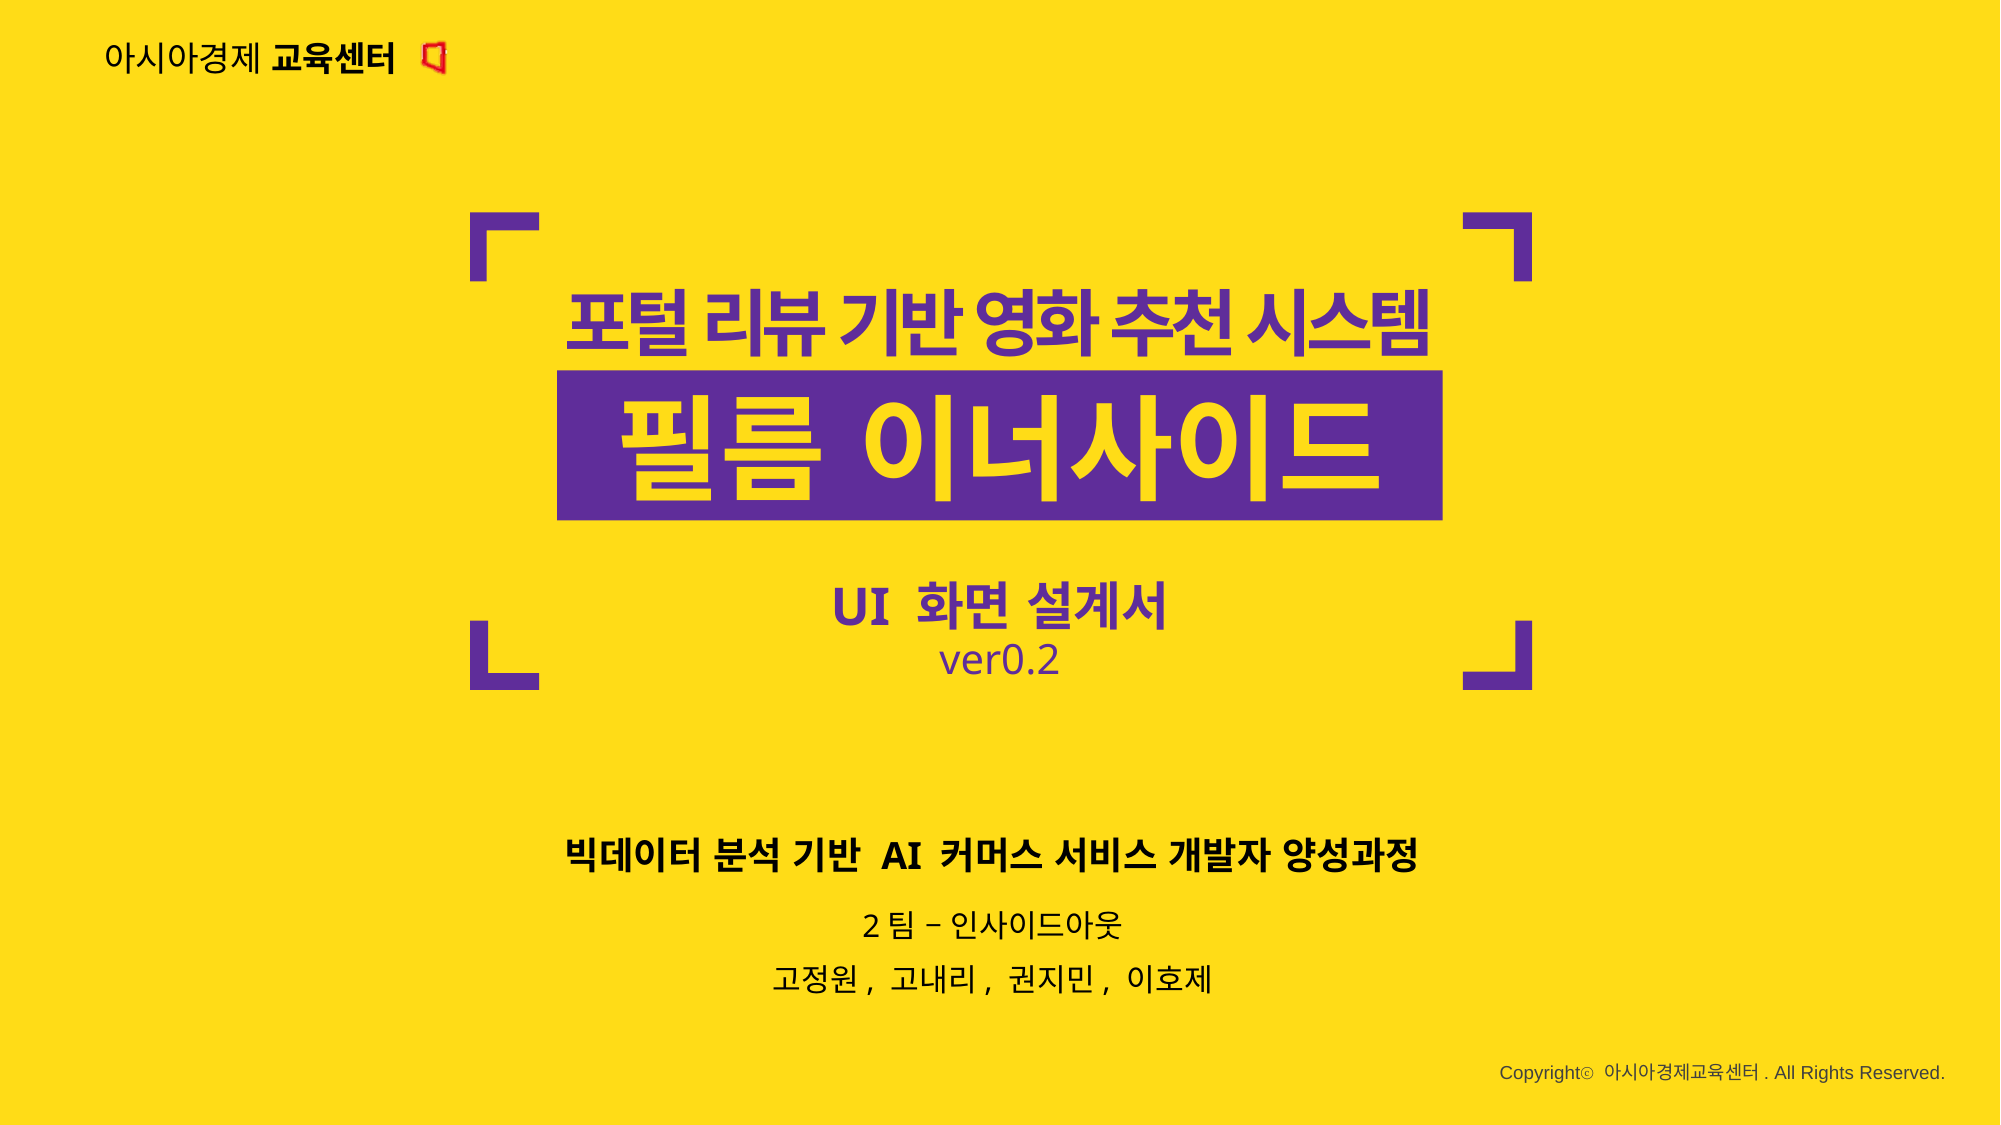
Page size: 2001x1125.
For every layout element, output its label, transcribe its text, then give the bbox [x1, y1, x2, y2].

picture [409, 18, 468, 110]
text_box 필름 이너사이드 [500, 369, 1500, 522]
text_box 포털 리뷰 기반 영화 추천 시스템 [500, 282, 1500, 369]
text_box 고정원, 고내리, 권지민, 이호제 [477, 934, 1509, 1006]
text_box 빅데이터 분석 기반 AI 커머스 서비스 개발자 양성과정 [492, 824, 1493, 880]
text_box 아시아경제 교육센터 [89, 29, 409, 86]
text_box 2팀 – 인사이드아웃 [477, 880, 1509, 934]
text_box Copyrightⓒ 아시아경제교육센터. All Rights Reserved. [1484, 1053, 1961, 1091]
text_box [469, 212, 1532, 282]
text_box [469, 620, 1532, 690]
text_box UI 화면 설계서 [500, 565, 1500, 620]
